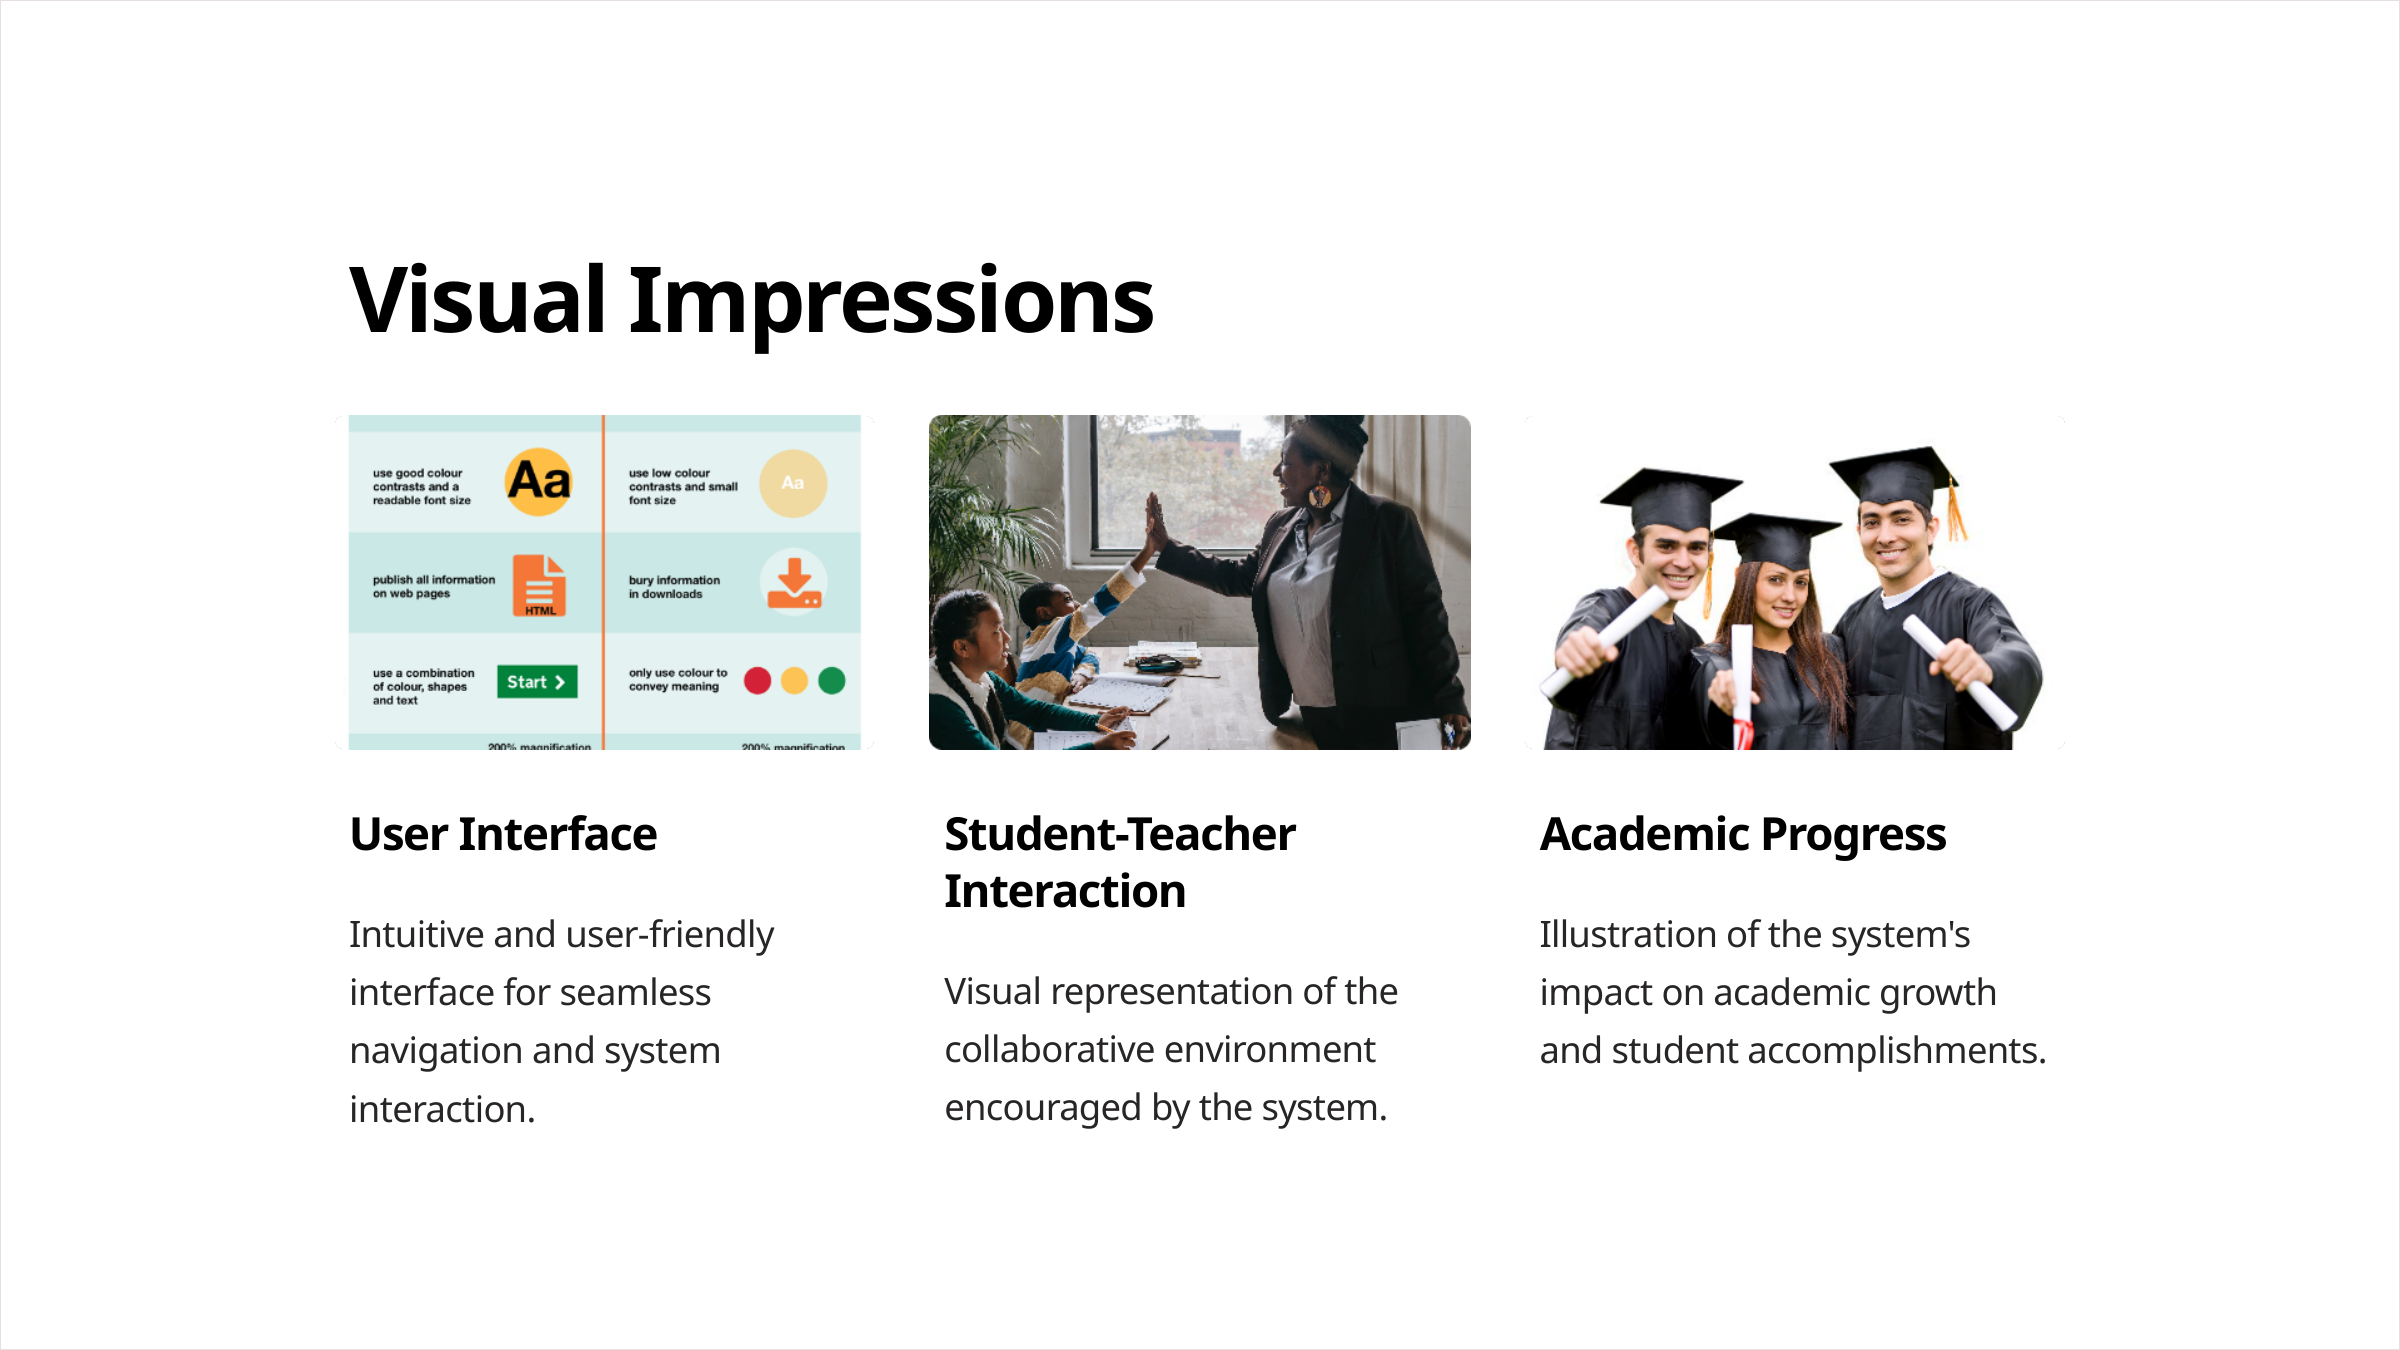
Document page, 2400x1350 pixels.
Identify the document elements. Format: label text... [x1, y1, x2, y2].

text_box User Interface [334, 795, 699, 853]
text_box Visual representation of the collaborative environment encouraged by the system. [929, 945, 1471, 1121]
text_box Illustration of the system's impact on academic growth and student accomplishments. [1524, 888, 2066, 1064]
picture [334, 415, 875, 750]
picture [929, 415, 1471, 750]
text_box [0, 0, 2400, 1350]
text_box Student-Teacher Interaction [929, 795, 1471, 910]
text_box Intuitive and user-friendly interface for seamless navigation and system interaction. [334, 888, 875, 1064]
picture [1524, 415, 2066, 750]
text_box Visual Impressions [334, 229, 1138, 343]
text_box Academic Progress [1524, 795, 1931, 853]
